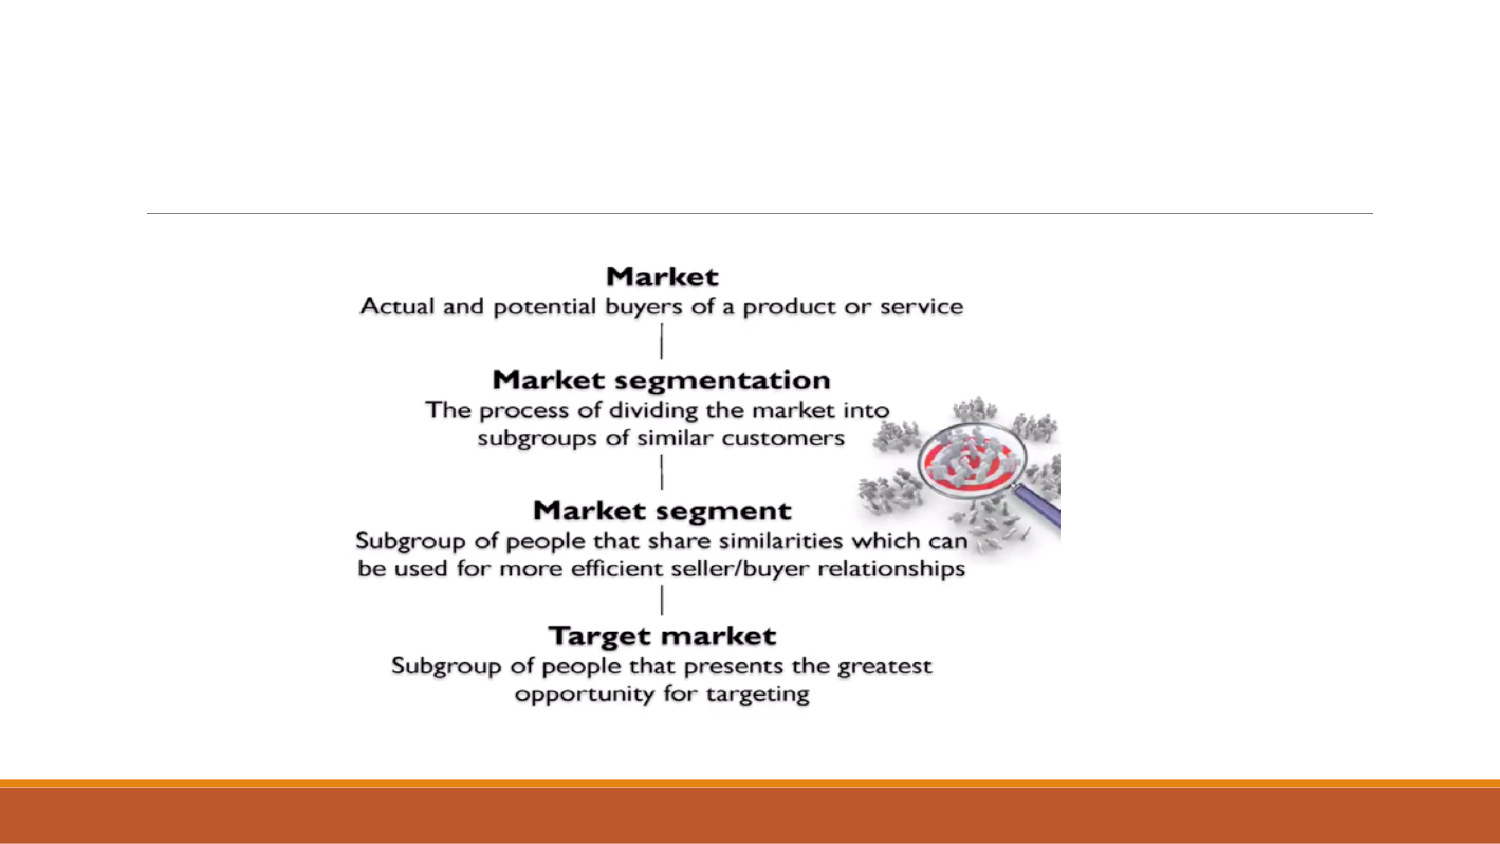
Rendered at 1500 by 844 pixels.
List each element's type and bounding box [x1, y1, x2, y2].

picture [324, 226, 1061, 723]
